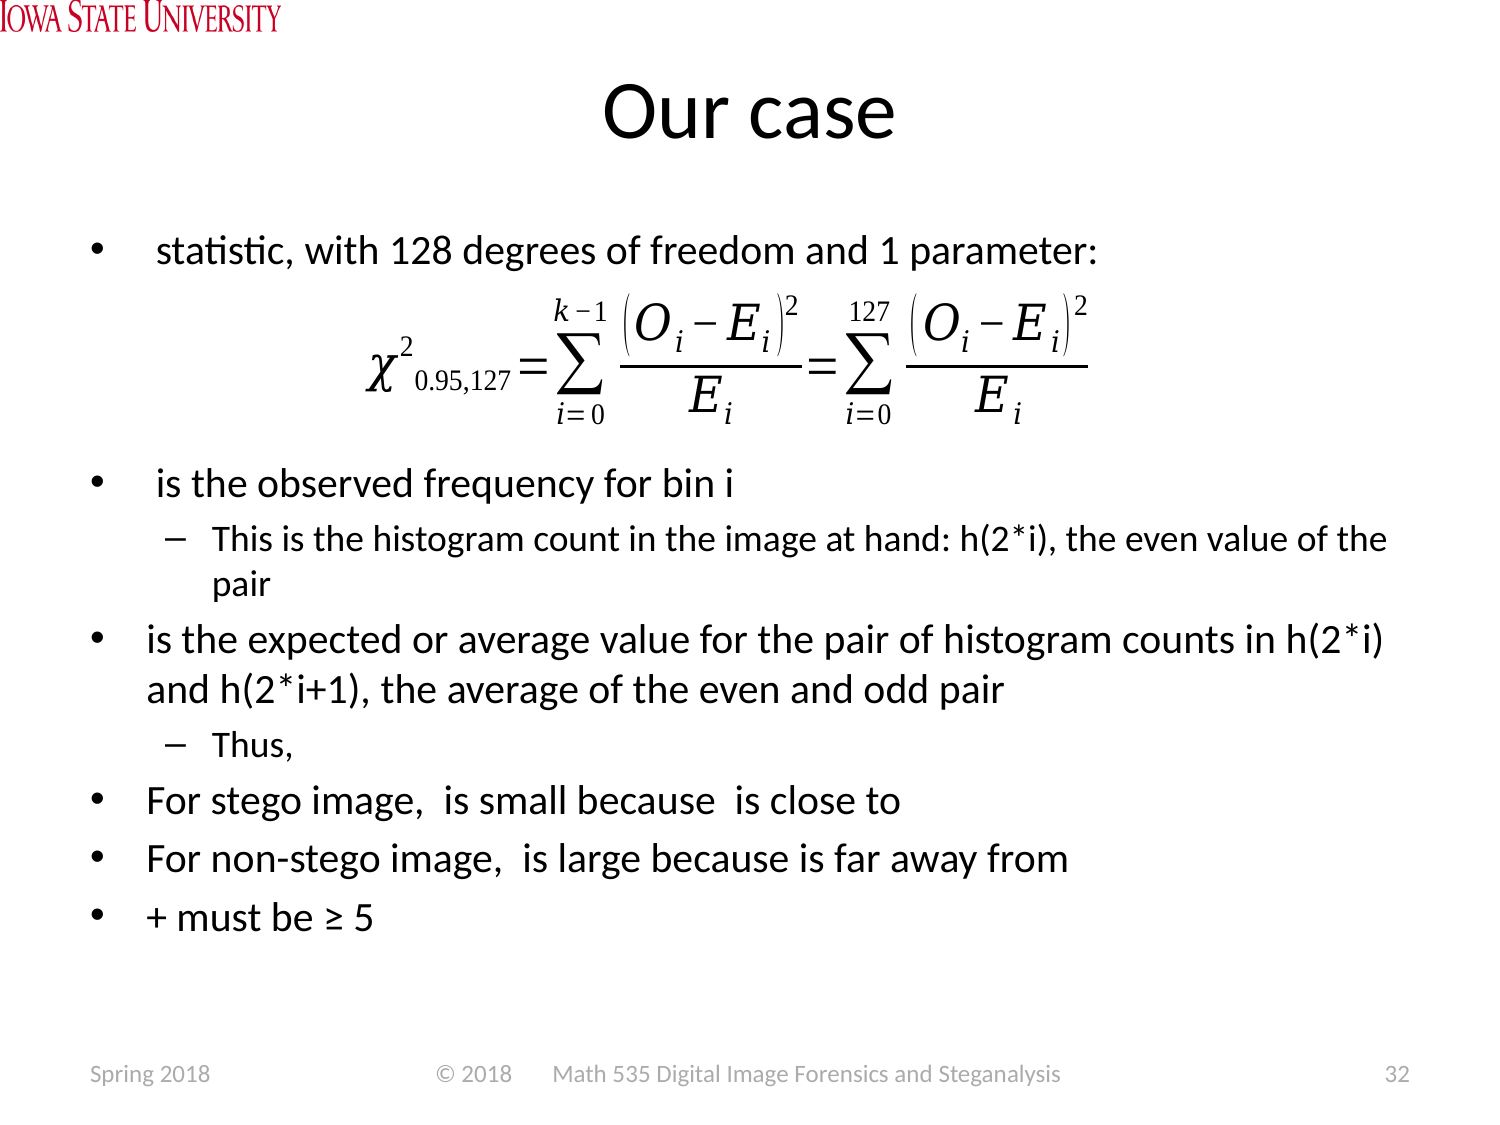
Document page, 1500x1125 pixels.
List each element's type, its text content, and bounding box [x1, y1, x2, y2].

title Our case [75, 31, 1425, 180]
footer © 2018 Math 535 Digital Image Forensics and Steganalysis [373, 1042, 1130, 1103]
slide_number Spring 2018 [75, 1042, 262, 1103]
picture [0, 0, 281, 32]
slide_number 32 [1349, 1042, 1425, 1103]
